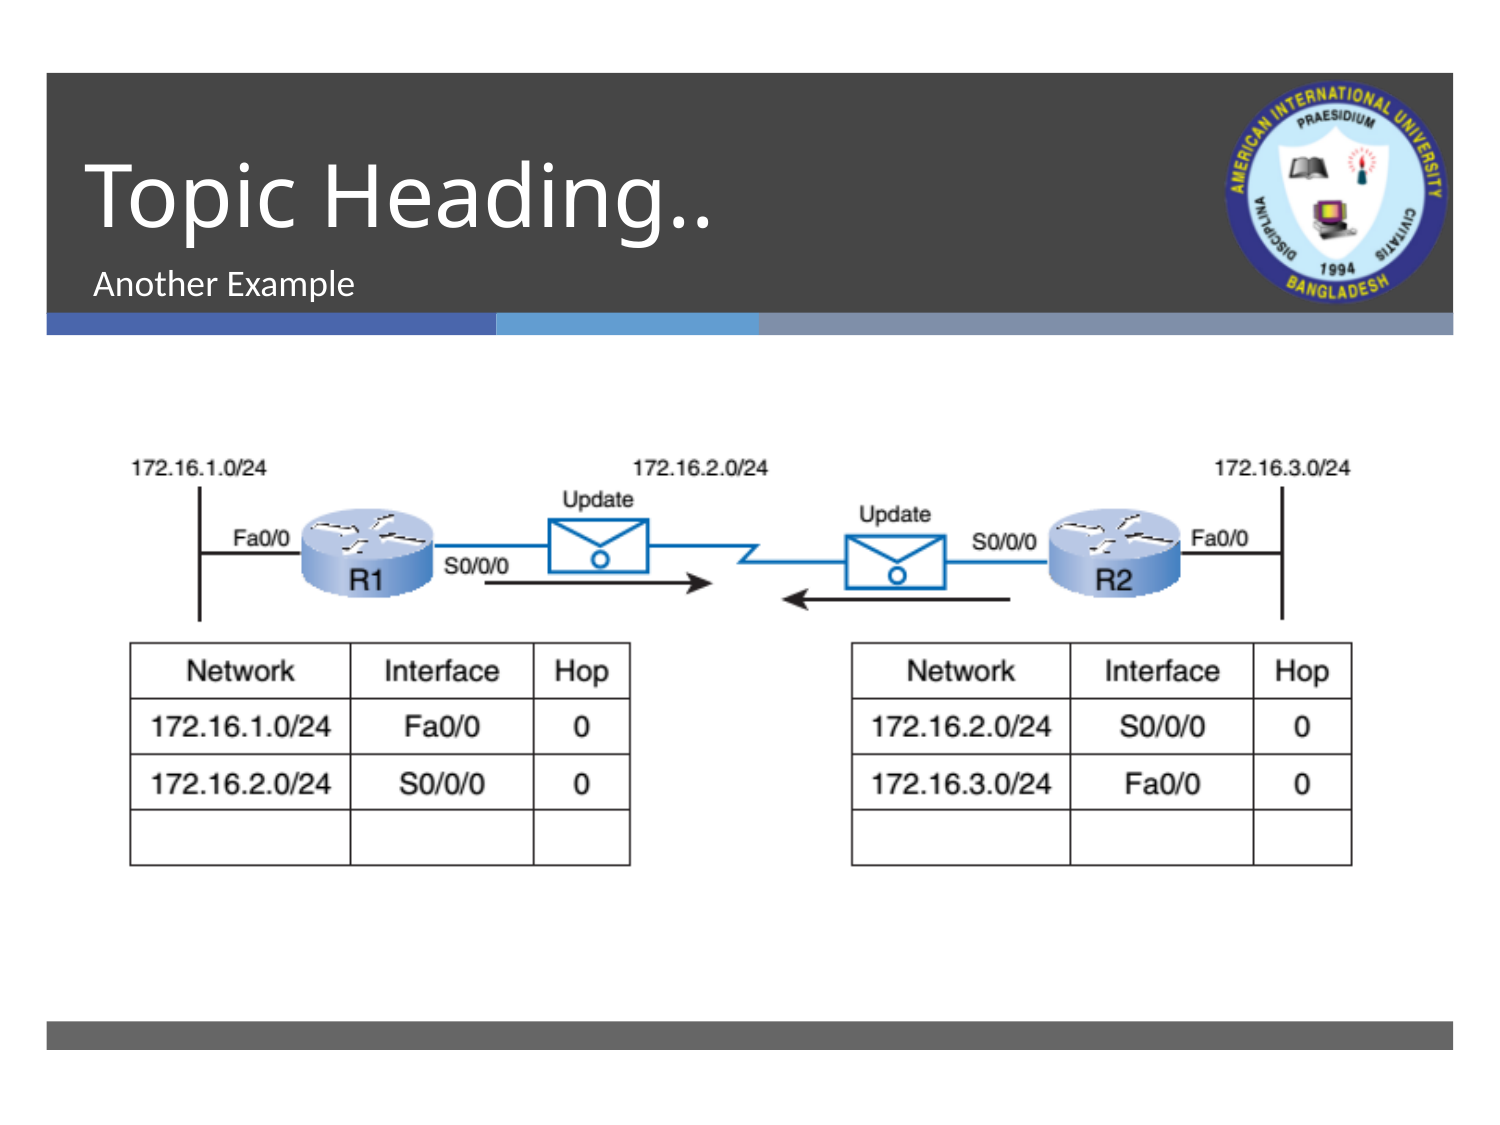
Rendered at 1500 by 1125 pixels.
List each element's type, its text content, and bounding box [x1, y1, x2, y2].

picture [77, 423, 1391, 888]
title Topic Heading.. [69, 73, 1351, 253]
picture [1351, 75, 1454, 310]
subtitle Another Example [78, 251, 1351, 331]
